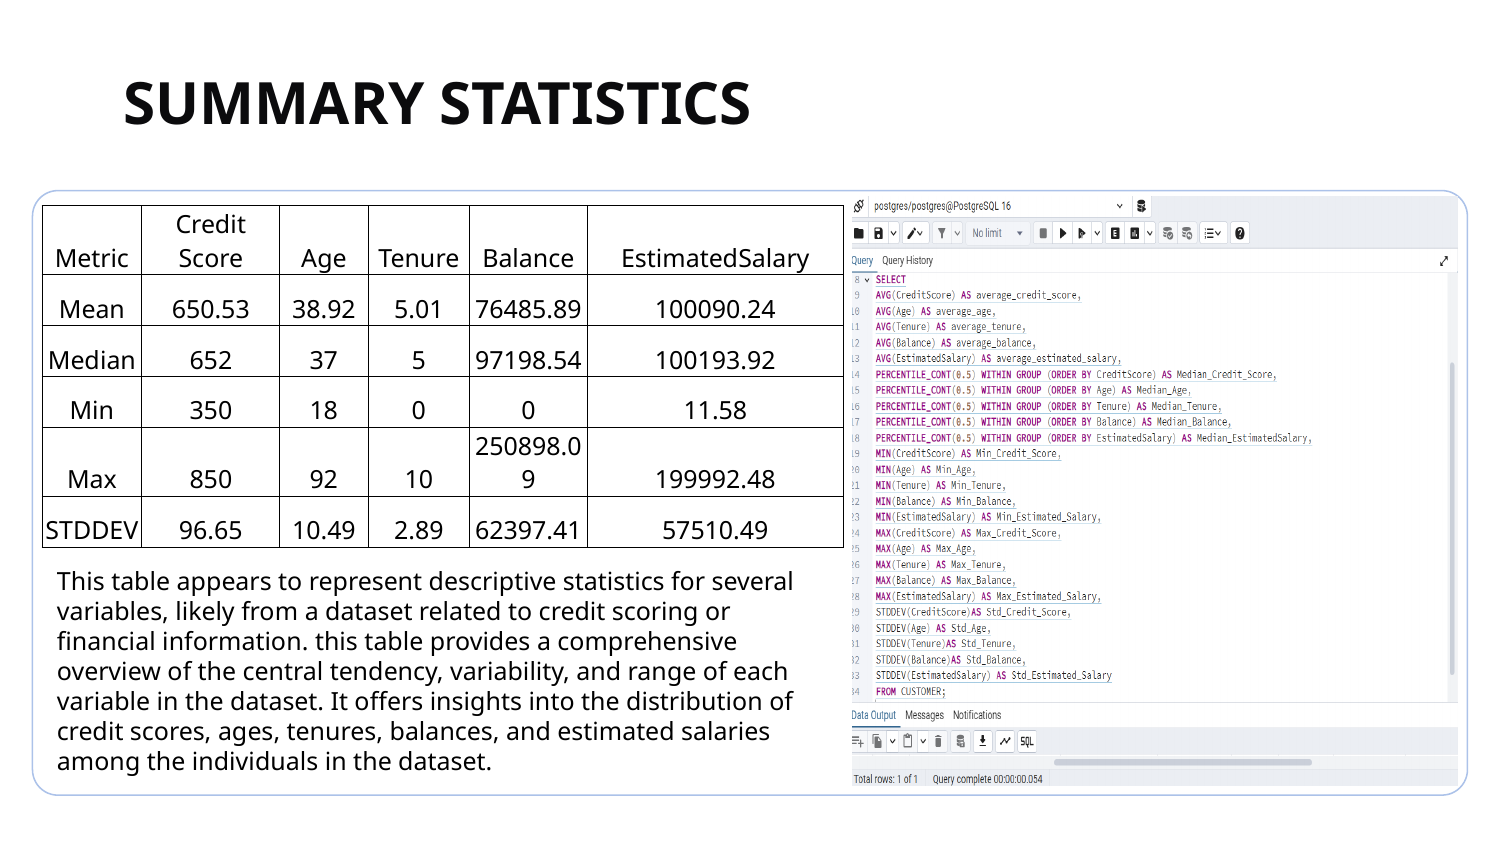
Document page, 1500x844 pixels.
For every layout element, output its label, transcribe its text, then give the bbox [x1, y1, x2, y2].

table_cell 37 [280, 326, 368, 376]
table_header EstimatedSalary [588, 206, 843, 274]
table_header Credit Score [142, 206, 279, 274]
table_cell 652 [142, 326, 279, 376]
table_cell 100090.24 [588, 275, 843, 325]
table_cell 5 [369, 326, 469, 376]
table_cell Median [43, 326, 141, 376]
table_cell 199992.48 [588, 428, 843, 496]
title SUMMARY STATISTICS [108, 50, 1373, 159]
table_cell 57510.49 [588, 497, 843, 547]
table_cell 250898.09 [470, 428, 587, 496]
table_cell 97198.54 [470, 326, 587, 376]
text_box This table appears to represent descriptive statistics for several variables, likely from a dataset related to credit scoring or financial information. this table provides a comprehensive overview of the central tendency, variability, and range of each variable in the dataset. It offers insights into the distribution of credit scores, ages, tenures, balances, and estimated salaries among the individuals in the dataset. [42, 558, 844, 783]
table_cell 0 [369, 377, 469, 427]
table_header Age [280, 206, 368, 274]
table_cell 5.01 [369, 275, 469, 325]
table_cell 2.89 [369, 497, 469, 547]
table_cell 650.53 [142, 275, 279, 325]
table_cell 850 [142, 428, 279, 496]
table_cell 62397.41 [470, 497, 587, 547]
table_cell 76485.89 [470, 275, 587, 325]
table_cell 11.58 [588, 377, 843, 427]
table_cell STDDEV [43, 497, 141, 547]
table_header Metric [43, 206, 141, 274]
table_header Balance [470, 206, 587, 274]
table_cell 10.49 [280, 497, 368, 547]
table_cell 38.92 [280, 275, 368, 325]
table_header Tenure [369, 206, 469, 274]
table_cell 350 [142, 377, 279, 427]
table_cell 92 [280, 428, 368, 496]
table_cell 100193.92 [588, 326, 843, 376]
table_cell Min [43, 377, 141, 427]
table_cell 18 [280, 377, 368, 427]
picture [851, 196, 1459, 786]
table_cell 10 [369, 428, 469, 496]
table_cell 96.65 [142, 497, 279, 547]
table_cell Mean [43, 275, 141, 325]
table_cell 0 [470, 377, 587, 427]
table_cell Max [43, 428, 141, 496]
